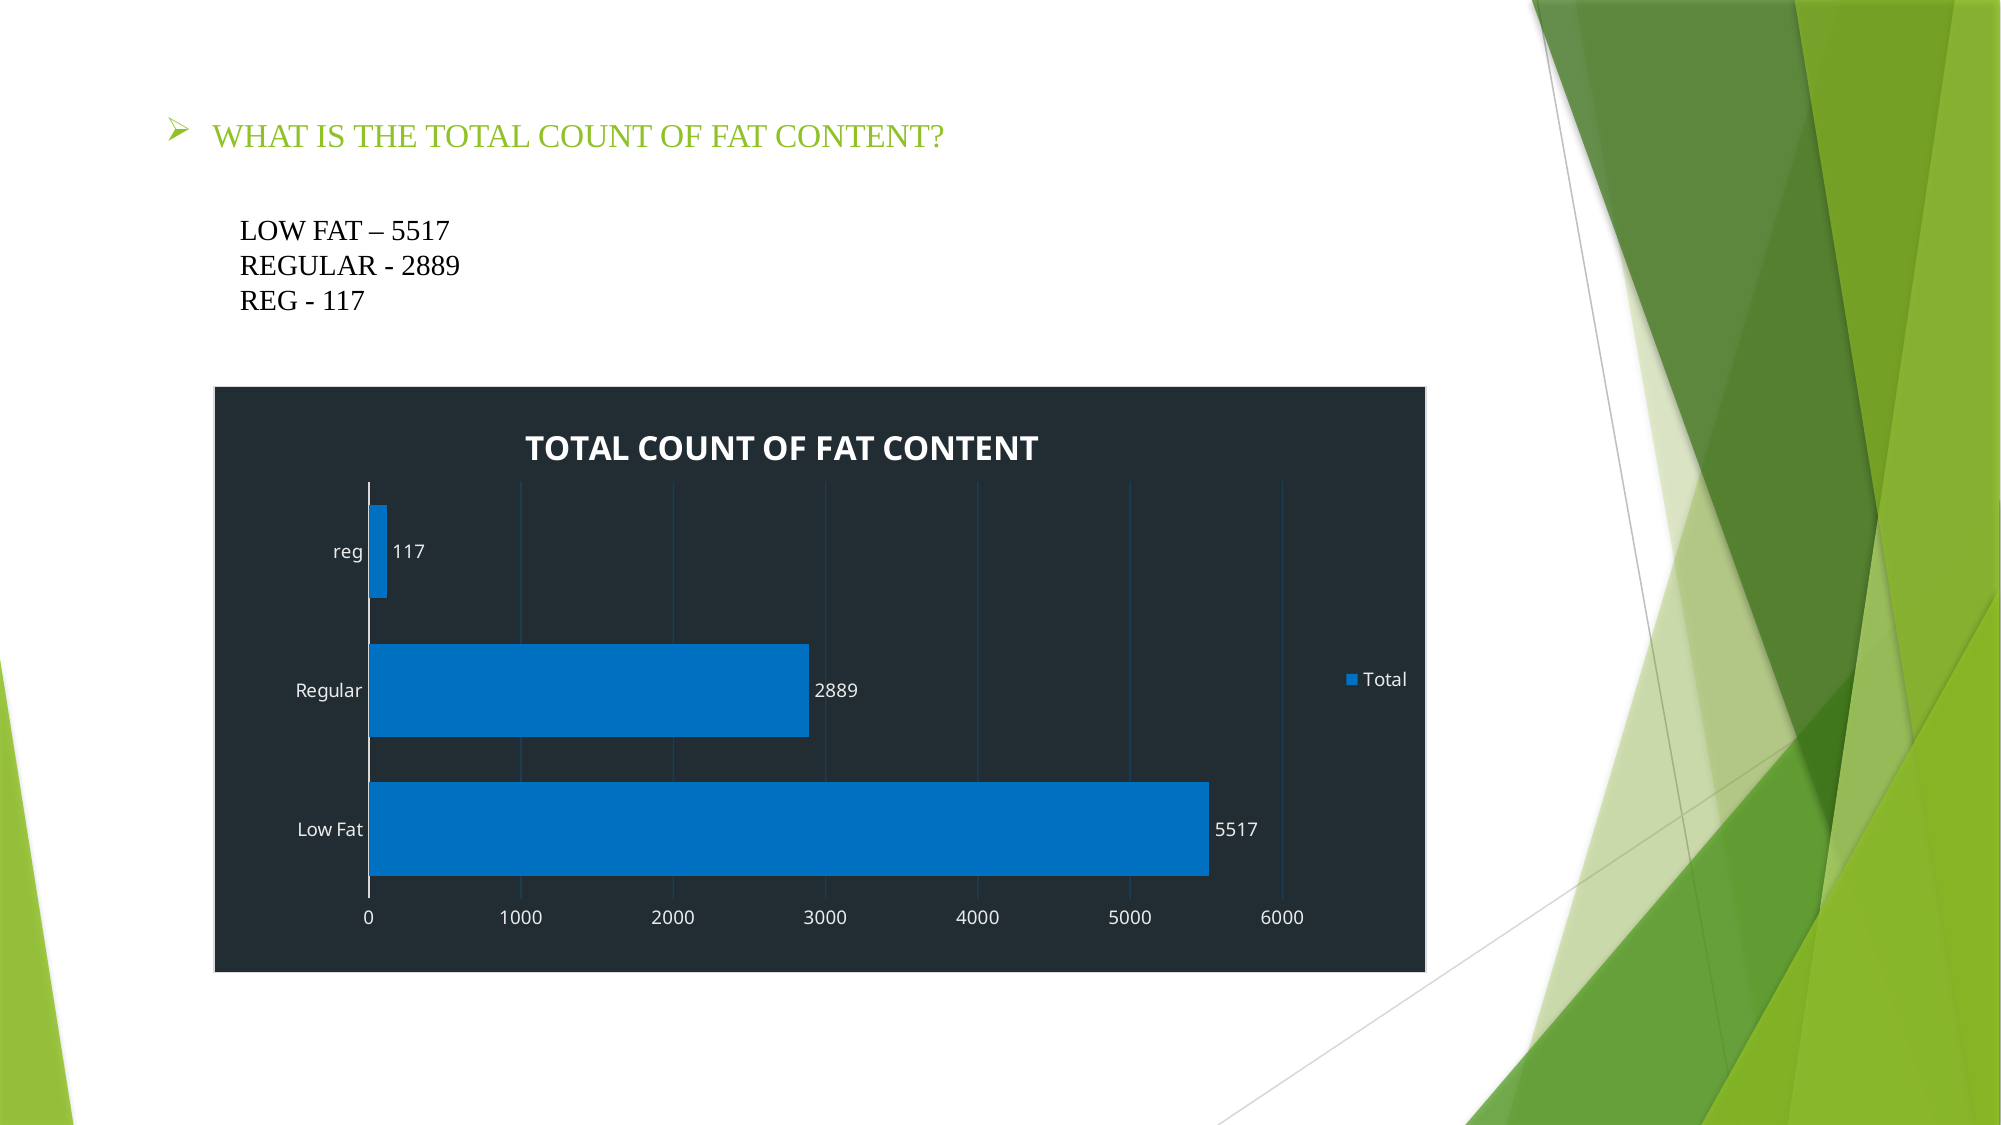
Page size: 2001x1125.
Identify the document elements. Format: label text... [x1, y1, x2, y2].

text_box LOW FAT – 5517 REGULAR - 2889 REG - 117 [224, 203, 758, 324]
text_box WHAT IS THE TOTAL COUNT OF FAT CONTENT? [150, 86, 1364, 162]
chart [212, 385, 1428, 974]
